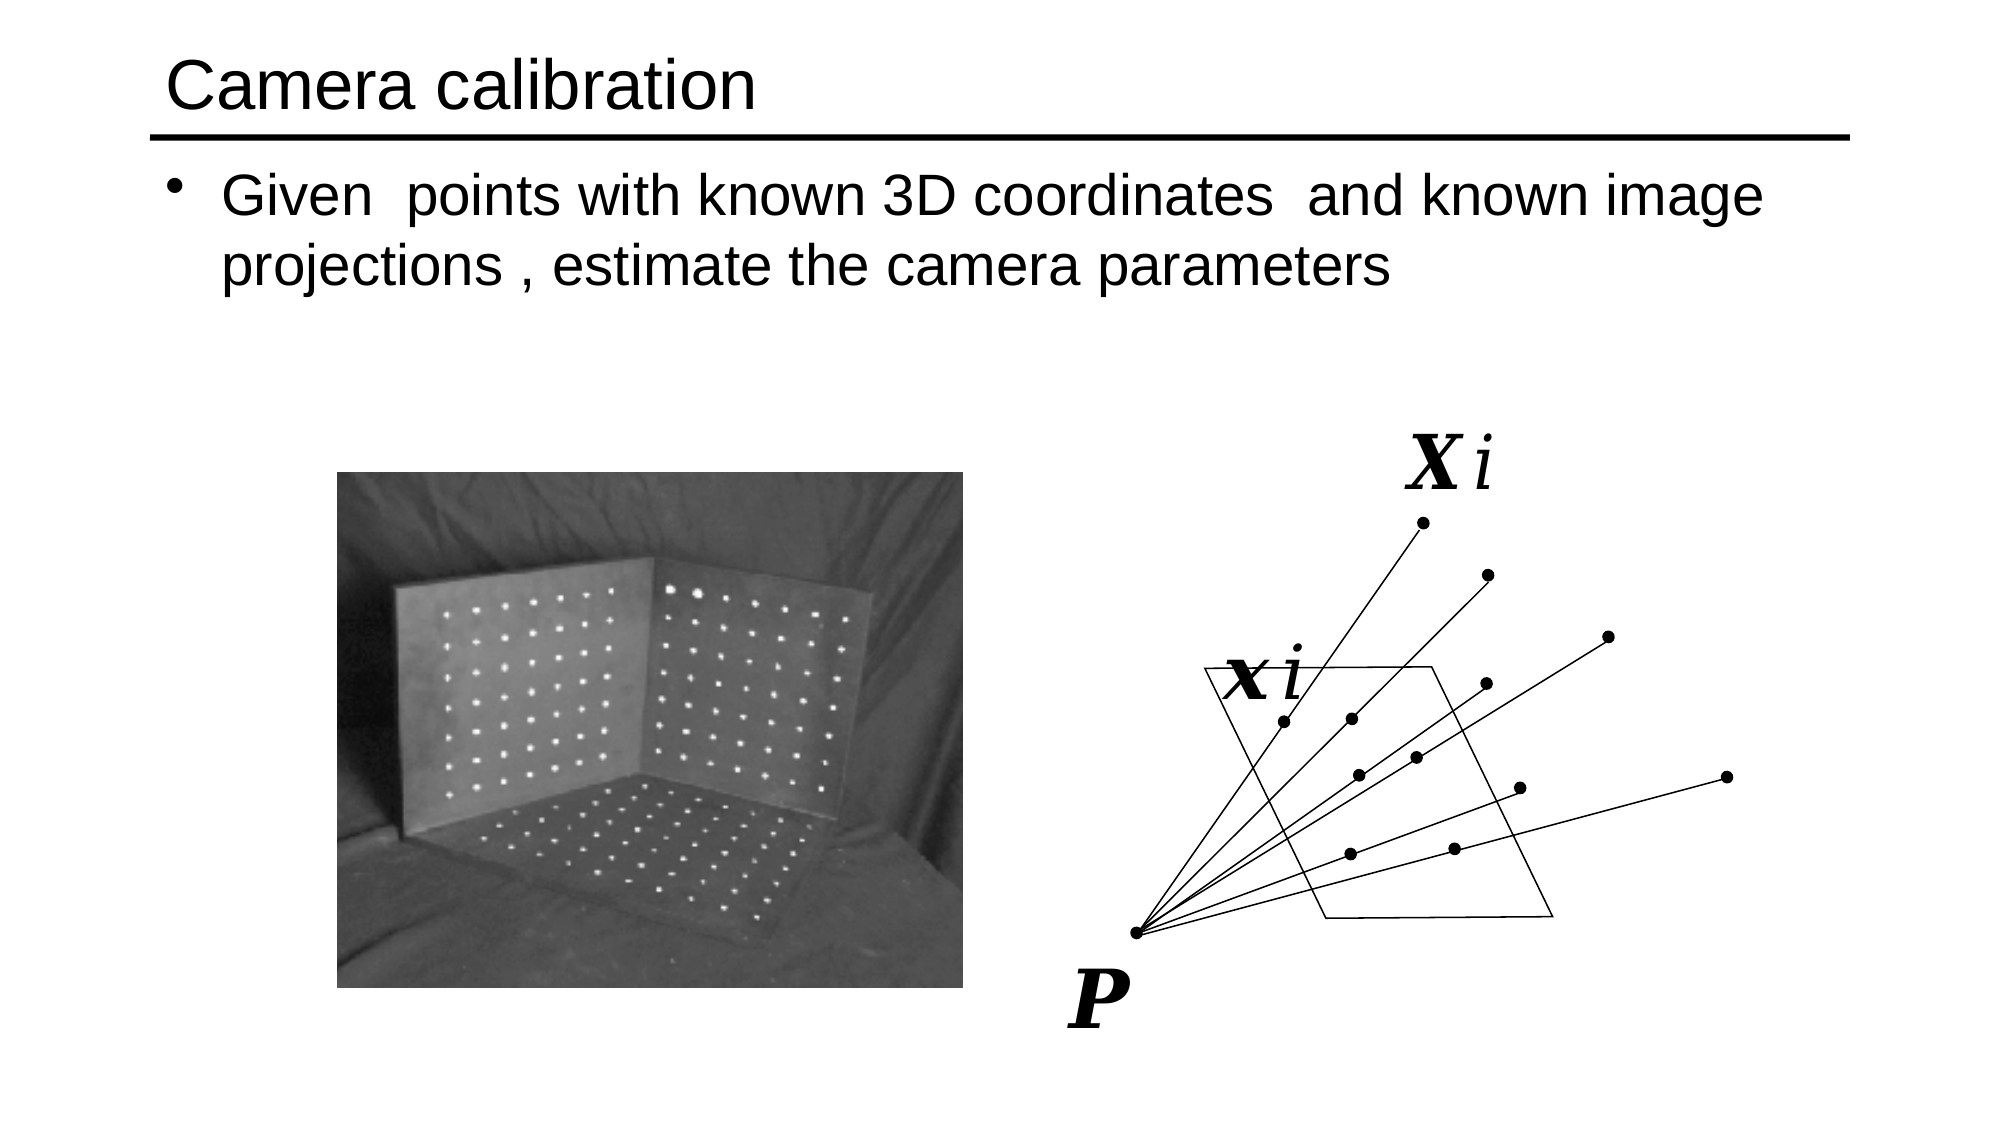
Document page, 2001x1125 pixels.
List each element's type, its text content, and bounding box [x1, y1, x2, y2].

title Camera calibration [149, 12, 1851, 151]
picture [337, 472, 963, 988]
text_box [1074, 422, 1681, 988]
